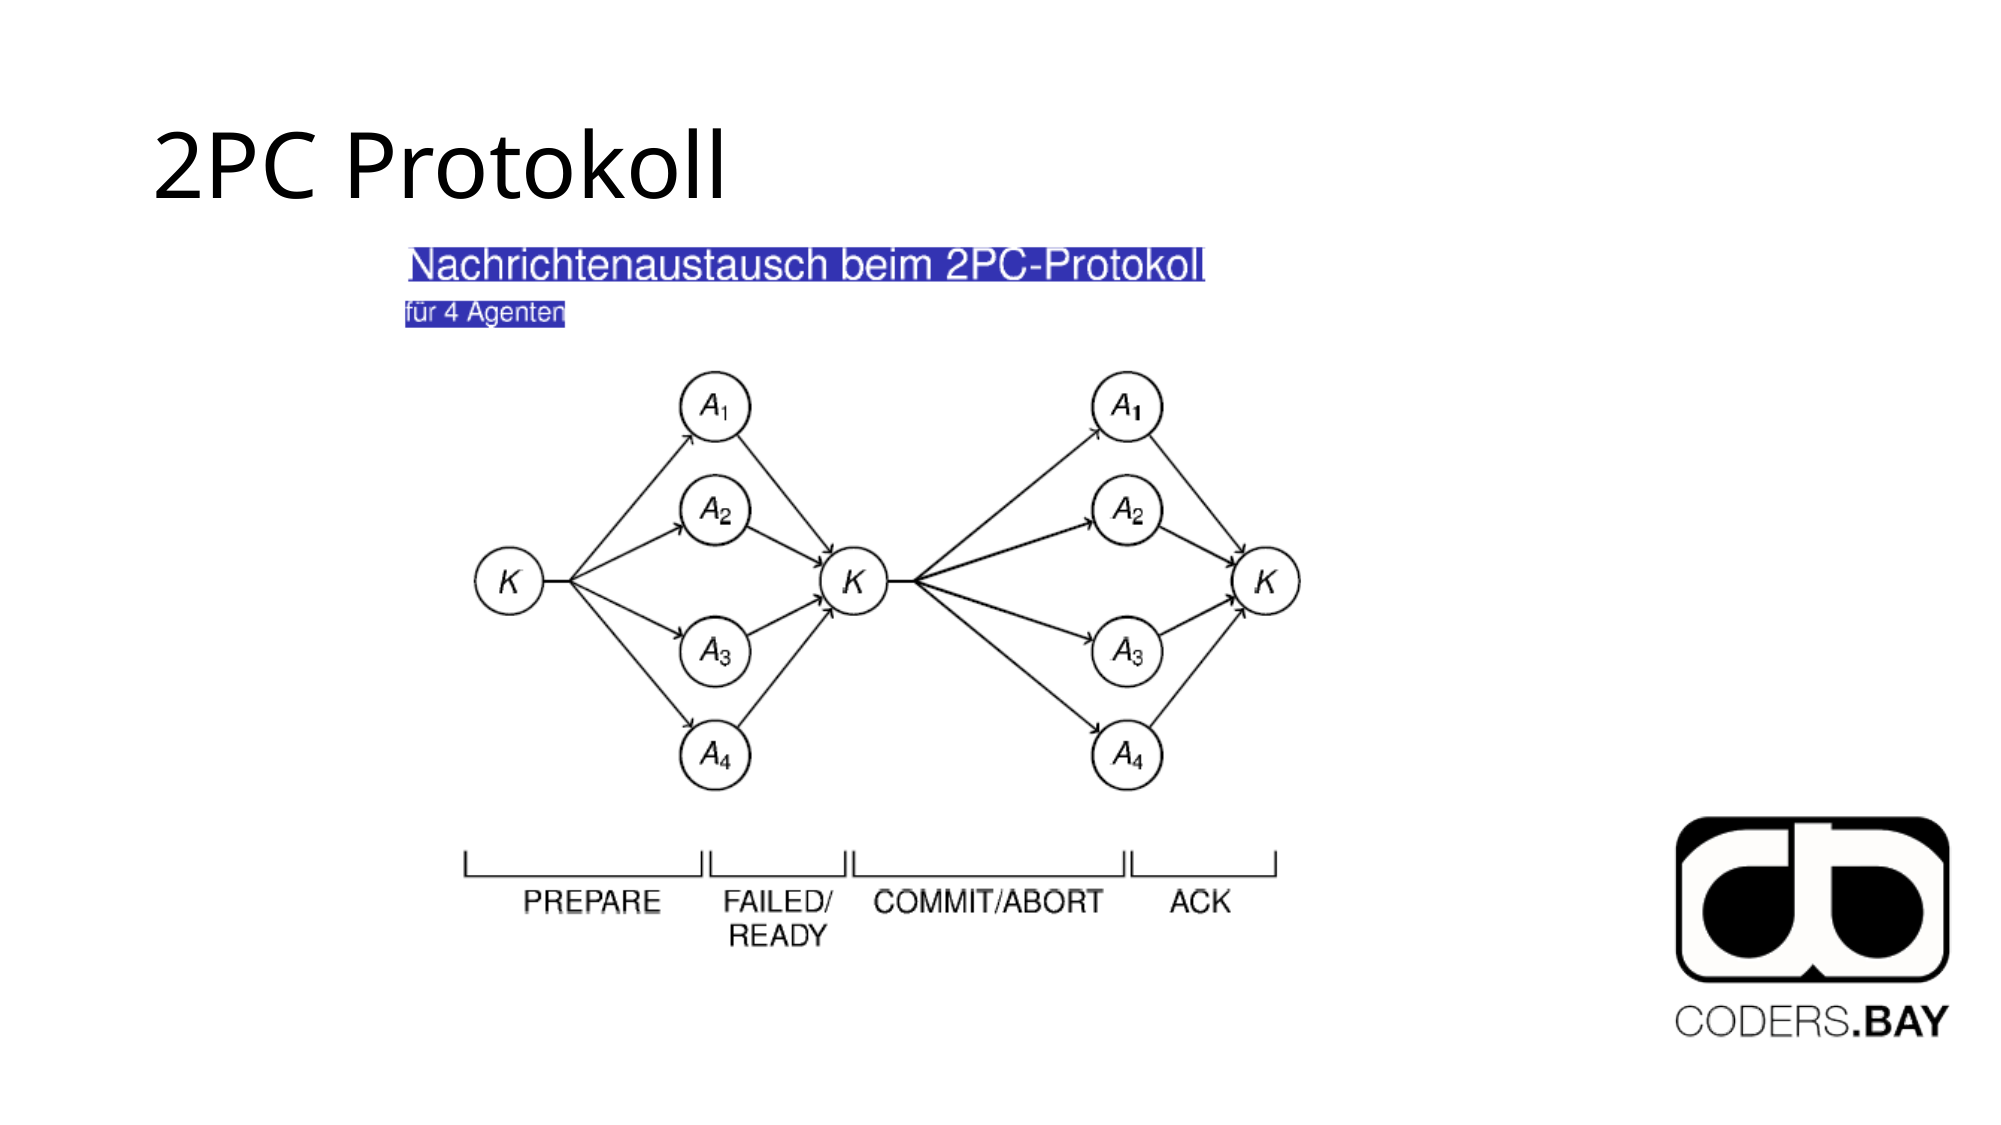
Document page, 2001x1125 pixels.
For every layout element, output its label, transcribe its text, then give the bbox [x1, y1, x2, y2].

picture [1637, 751, 1989, 1103]
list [398, 237, 1307, 962]
title 2PC Protokoll [137, 59, 1863, 278]
